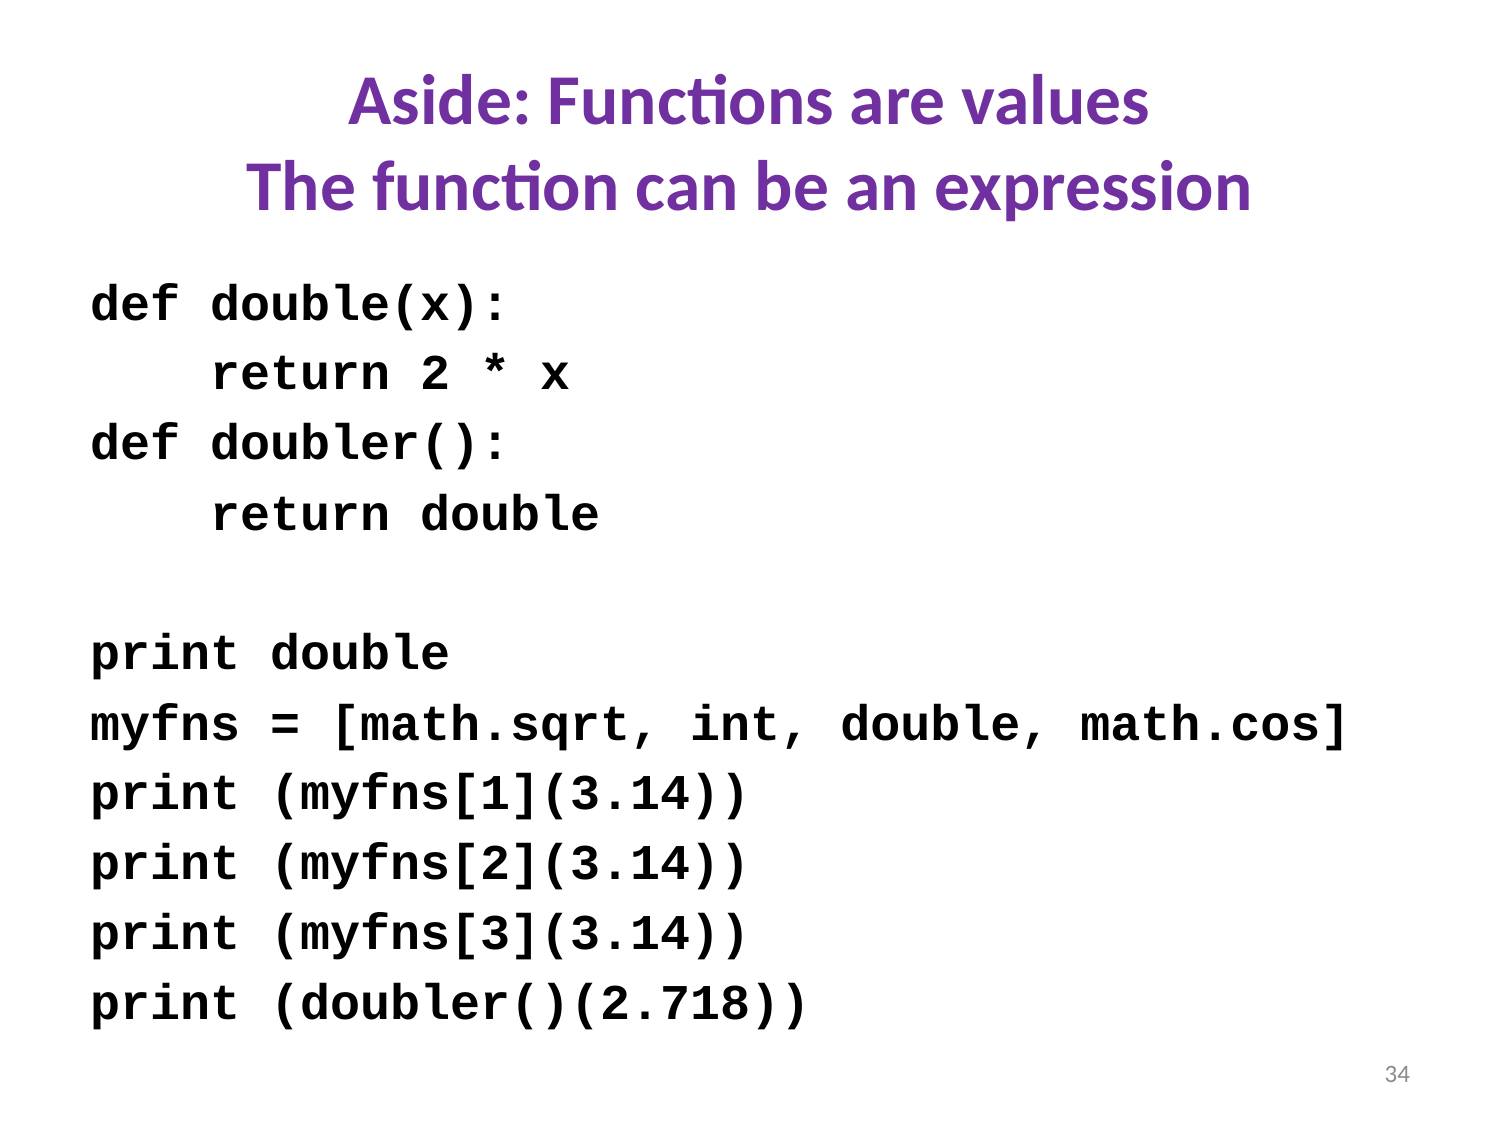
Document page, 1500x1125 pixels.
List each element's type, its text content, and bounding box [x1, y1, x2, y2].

slide_number 34 [1074, 1042, 1425, 1103]
title Aside: Functions are values The function can be an expression [75, 45, 1425, 233]
list def double(x): return 2 * x def doubler(): return double print double myfns = [math.sqrt, int, double, math.cos] print (myfns[1](3.14)) print (myfns[2](3.14)) print (myfns[3](3.14)) print (doubler()(2.718)) [75, 262, 1425, 1063]
